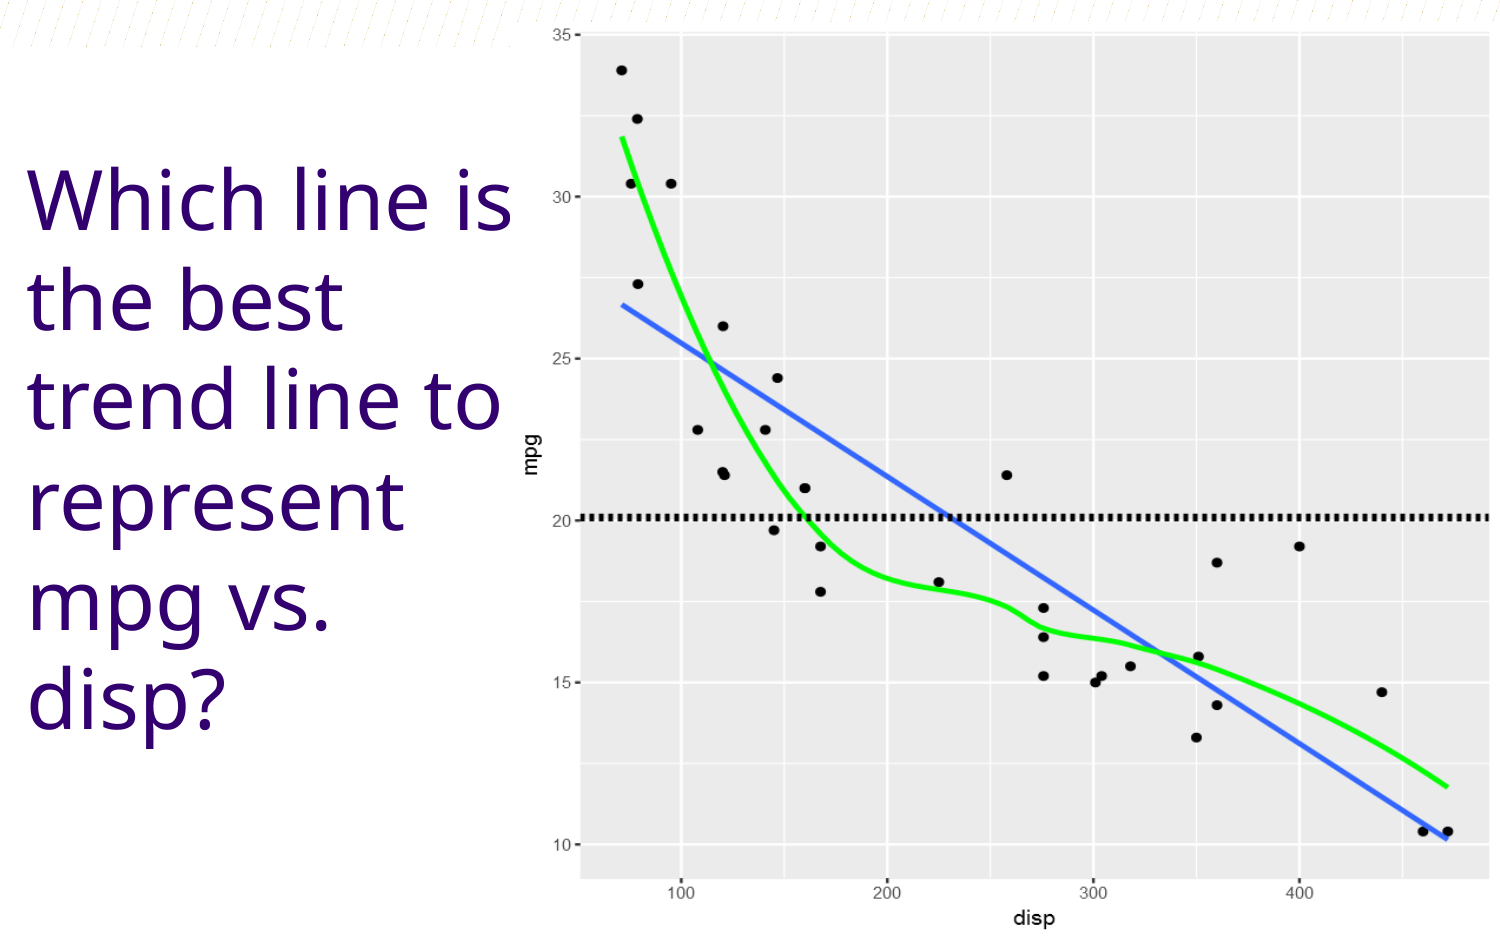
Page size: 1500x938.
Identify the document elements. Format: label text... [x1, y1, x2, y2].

text_box Which line is the best trend line to represent mpg vs. disp? [11, 139, 504, 755]
picture [0, 0, 1500, 938]
